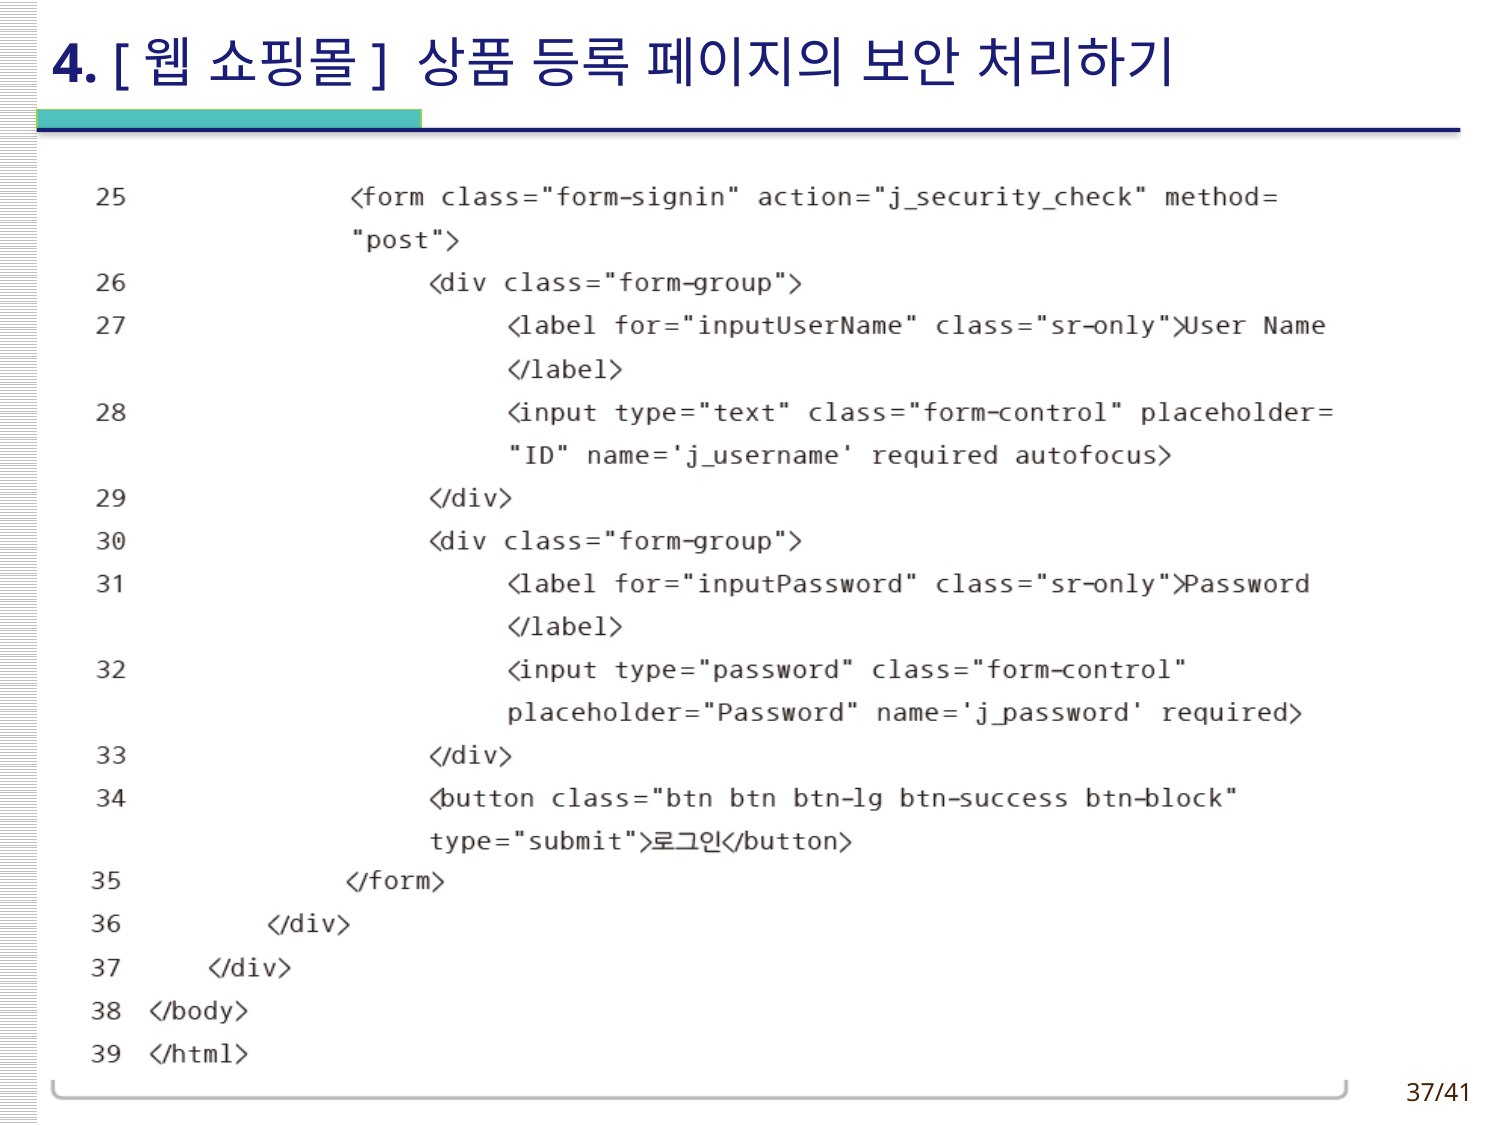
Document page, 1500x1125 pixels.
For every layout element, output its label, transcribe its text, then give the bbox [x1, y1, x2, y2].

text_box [37, 172, 1354, 1111]
title 4. [웹 쇼핑몰] 상품 등록 페이지의 보안 처리하기 [37, 13, 1278, 109]
